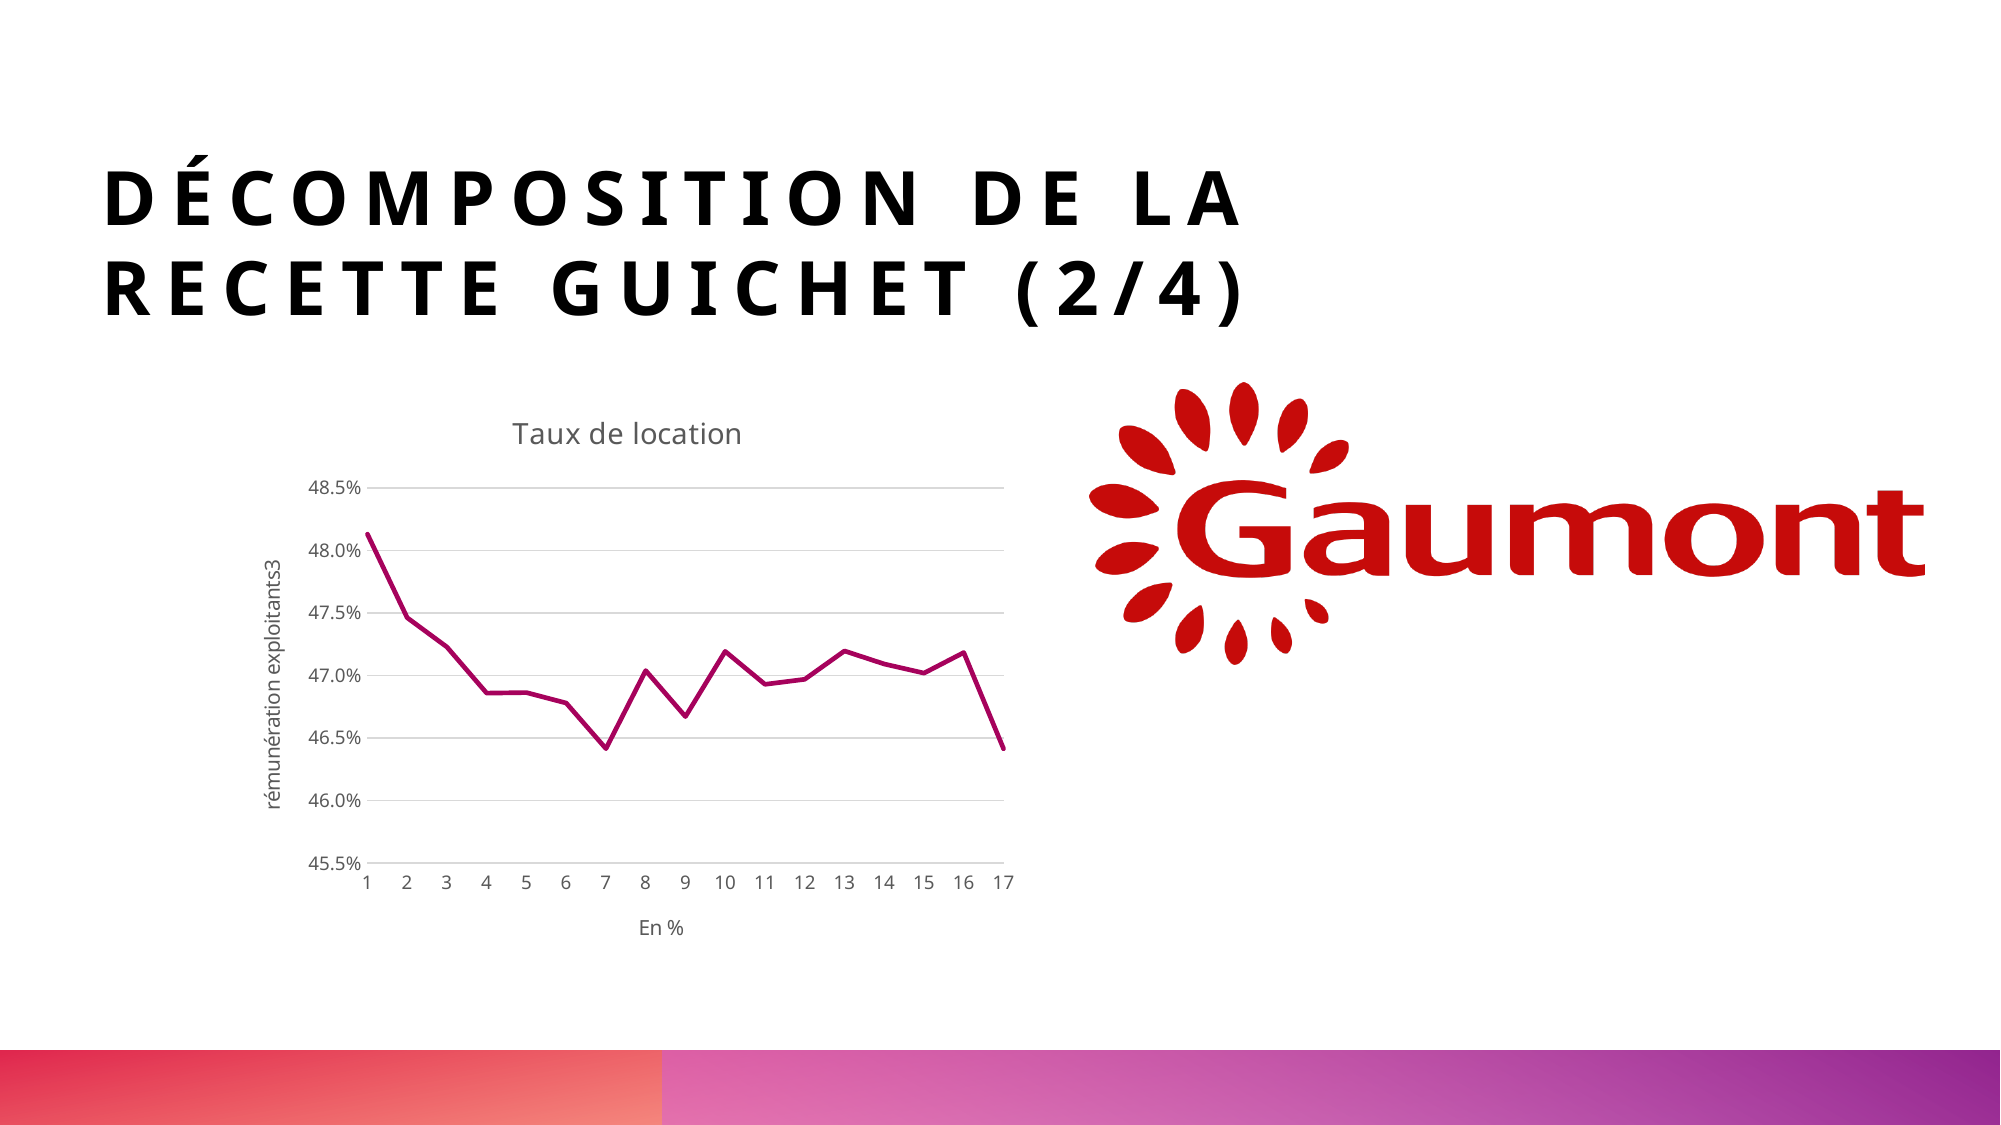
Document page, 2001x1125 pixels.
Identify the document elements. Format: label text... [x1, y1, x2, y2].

chart [224, 384, 1031, 973]
title Décomposition de la recette guichet (2/4) [101, 75, 1410, 331]
picture [1089, 382, 1925, 665]
